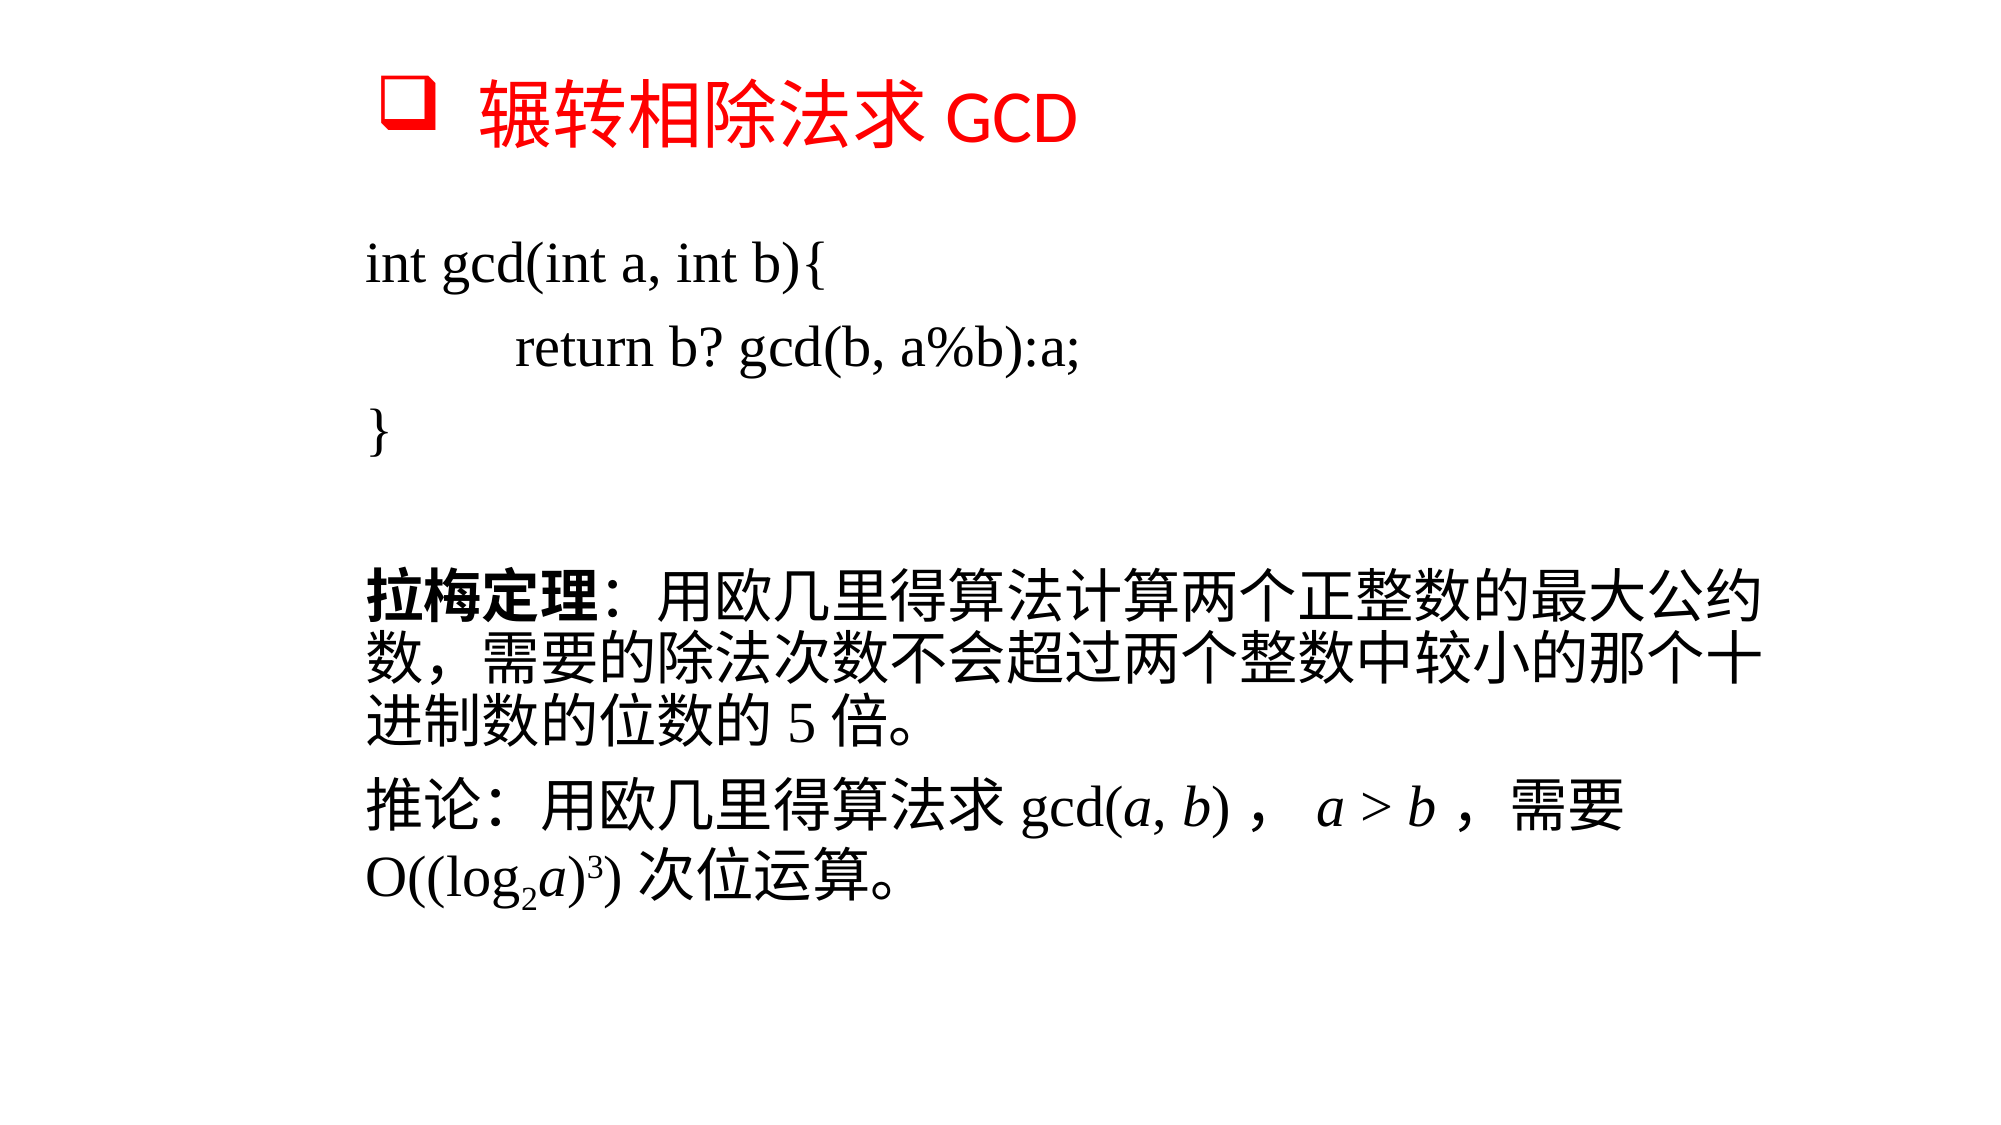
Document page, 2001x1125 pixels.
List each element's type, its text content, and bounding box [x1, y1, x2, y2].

list int gcd(int a, int b){ return b? gcd(b, a%b):a; } 拉梅定理：用欧几里得算法计算两个正整数的最大公约数，需要的除法次数不会超过两个整数中较小的那个十进制数的位数的5倍。 推论：用欧几里得算法求gcd(a, b)，a > b，需要O((log2a)3)次位运算。 [350, 224, 1804, 1040]
title 辗转相除法求GCD [324, 30, 1579, 194]
